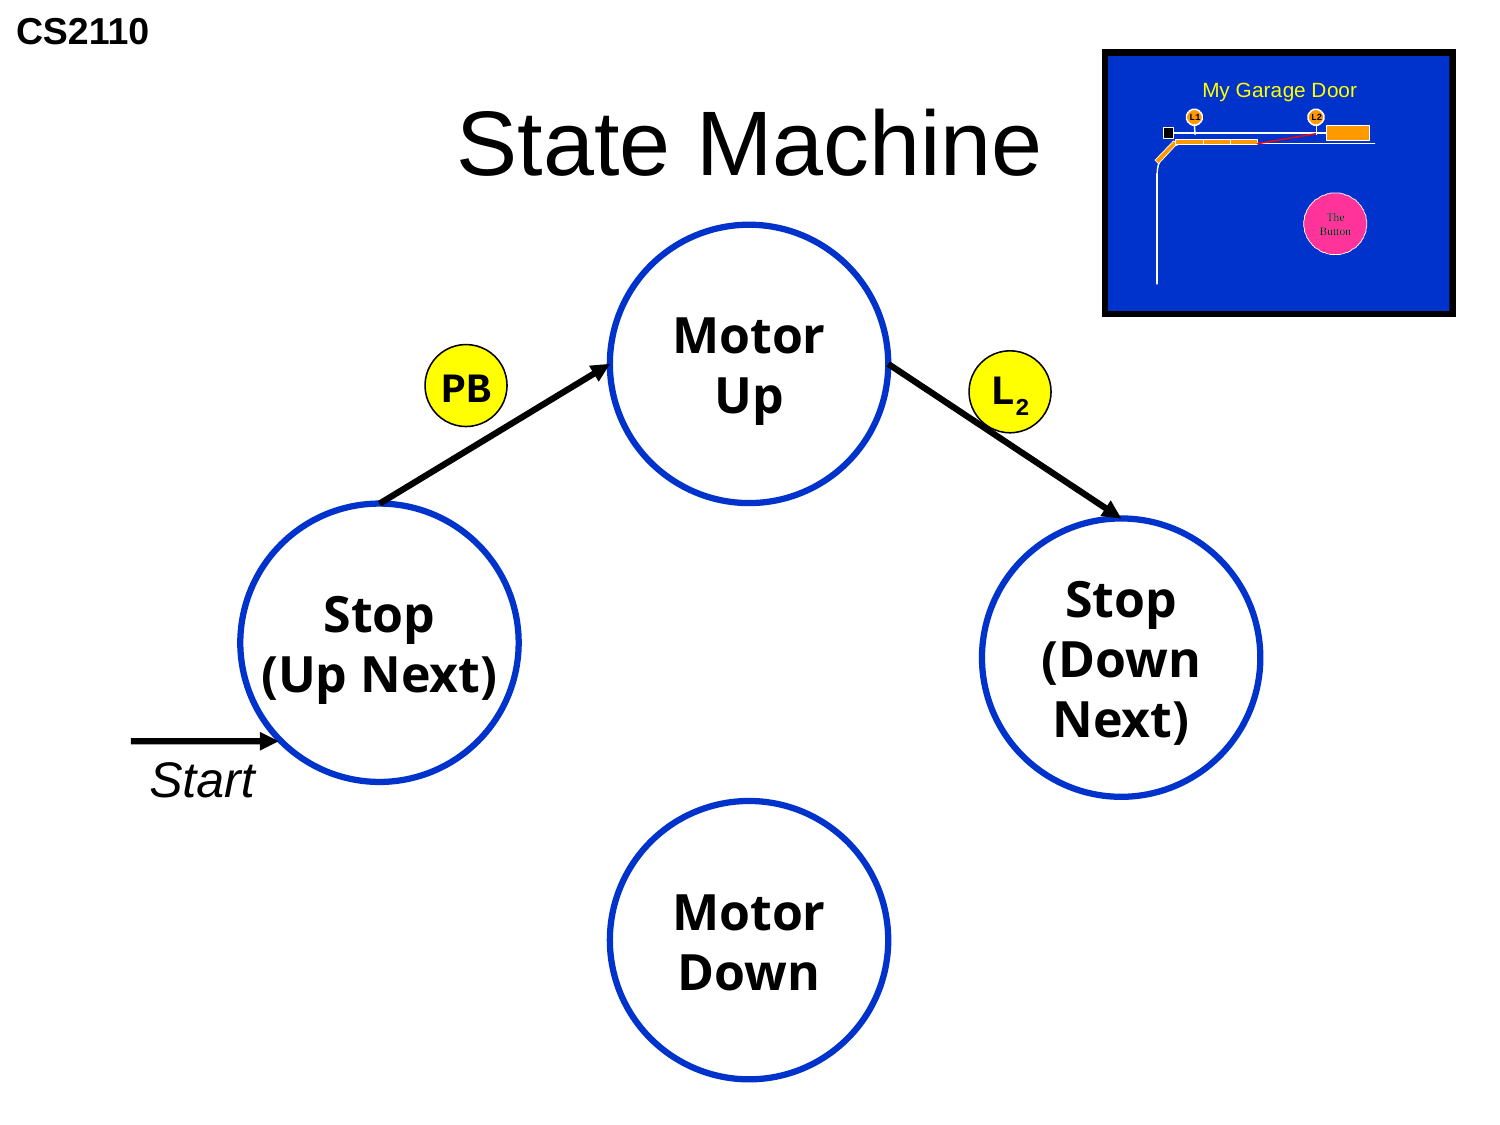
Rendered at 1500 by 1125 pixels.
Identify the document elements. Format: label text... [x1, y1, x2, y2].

text_box Motor Down [609, 800, 889, 1080]
text_box L2 [981, 350, 1039, 362]
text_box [891, 363, 1122, 516]
title State Machine [75, 45, 1425, 233]
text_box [130, 739, 279, 816]
text_box Stop (Up Next) [240, 503, 519, 782]
text_box Motor Up [609, 224, 889, 504]
text_box Stop (Down Next) [981, 518, 1261, 797]
text_box PB [432, 344, 500, 362]
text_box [379, 363, 607, 501]
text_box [1107, 55, 1450, 311]
